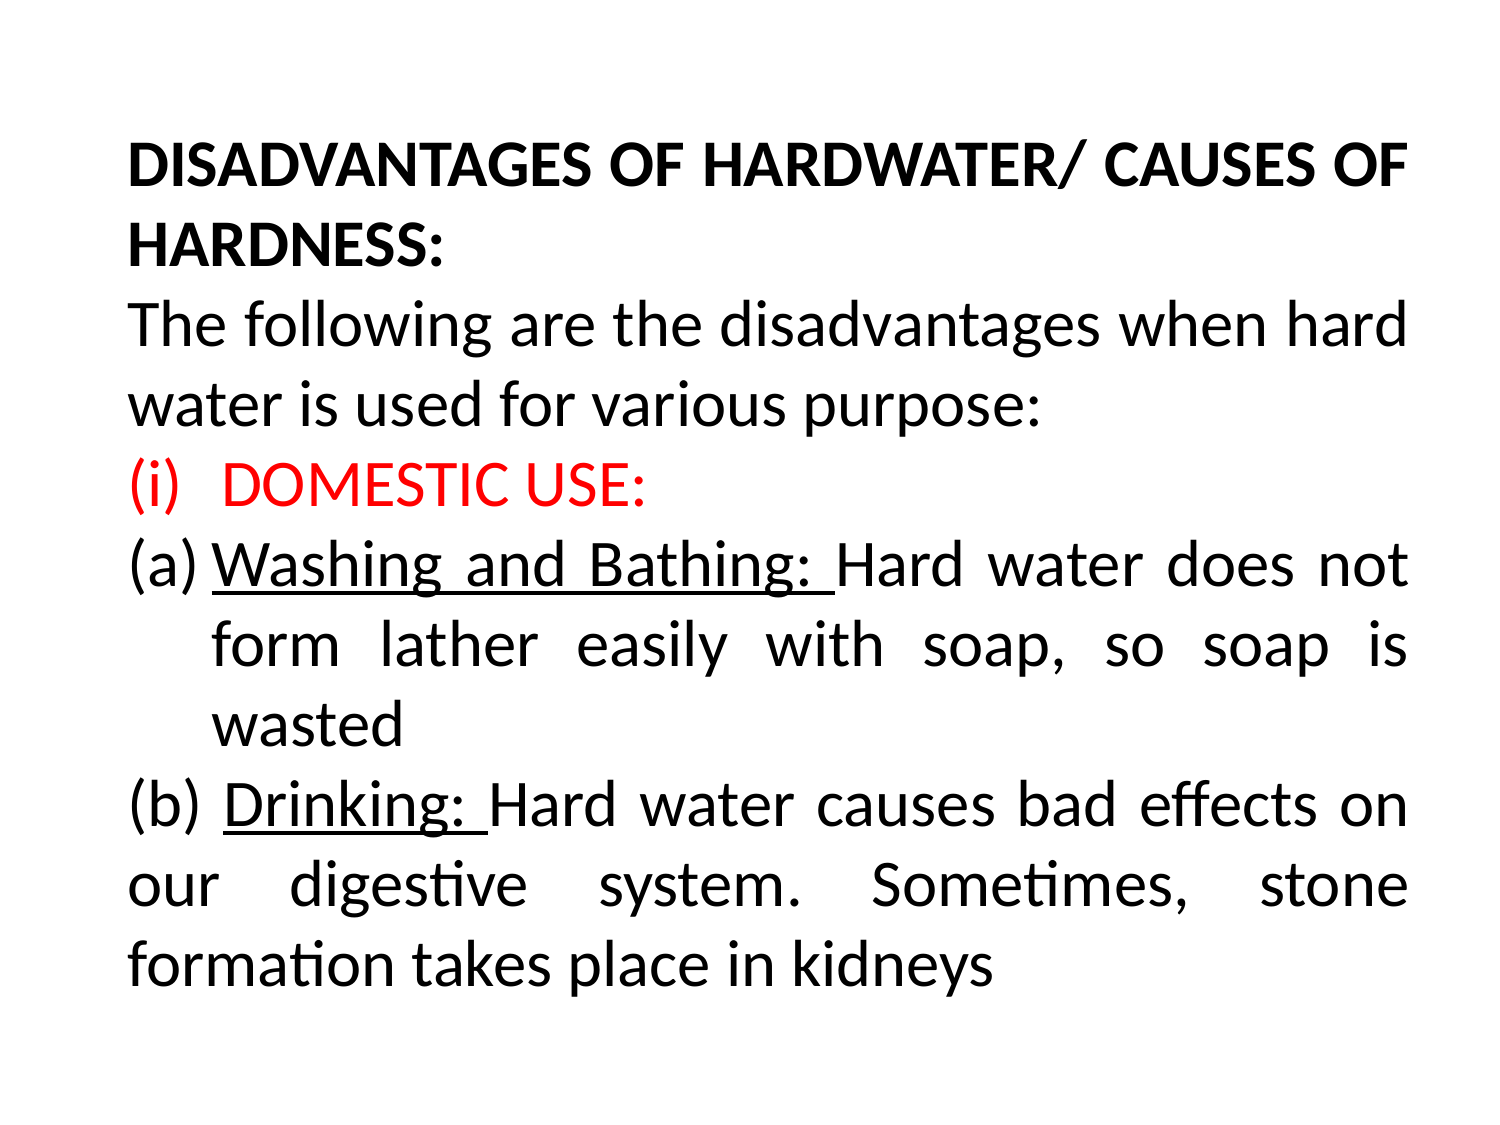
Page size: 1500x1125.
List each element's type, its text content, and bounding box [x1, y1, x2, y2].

text_box DISADVANTAGES OF HARDWATER/ CAUSES OF HARDNESS: The following are the disadvantages when hard water is used for various purpose: DOMESTIC USE: Washing and Bathing: Hard water does not form lather easily with soap, so soap is wasted (b) Drinking: Hard water causes bad effects on our digestive system. Sometimes, stone formation takes place in kidneys [112, 112, 1425, 1007]
